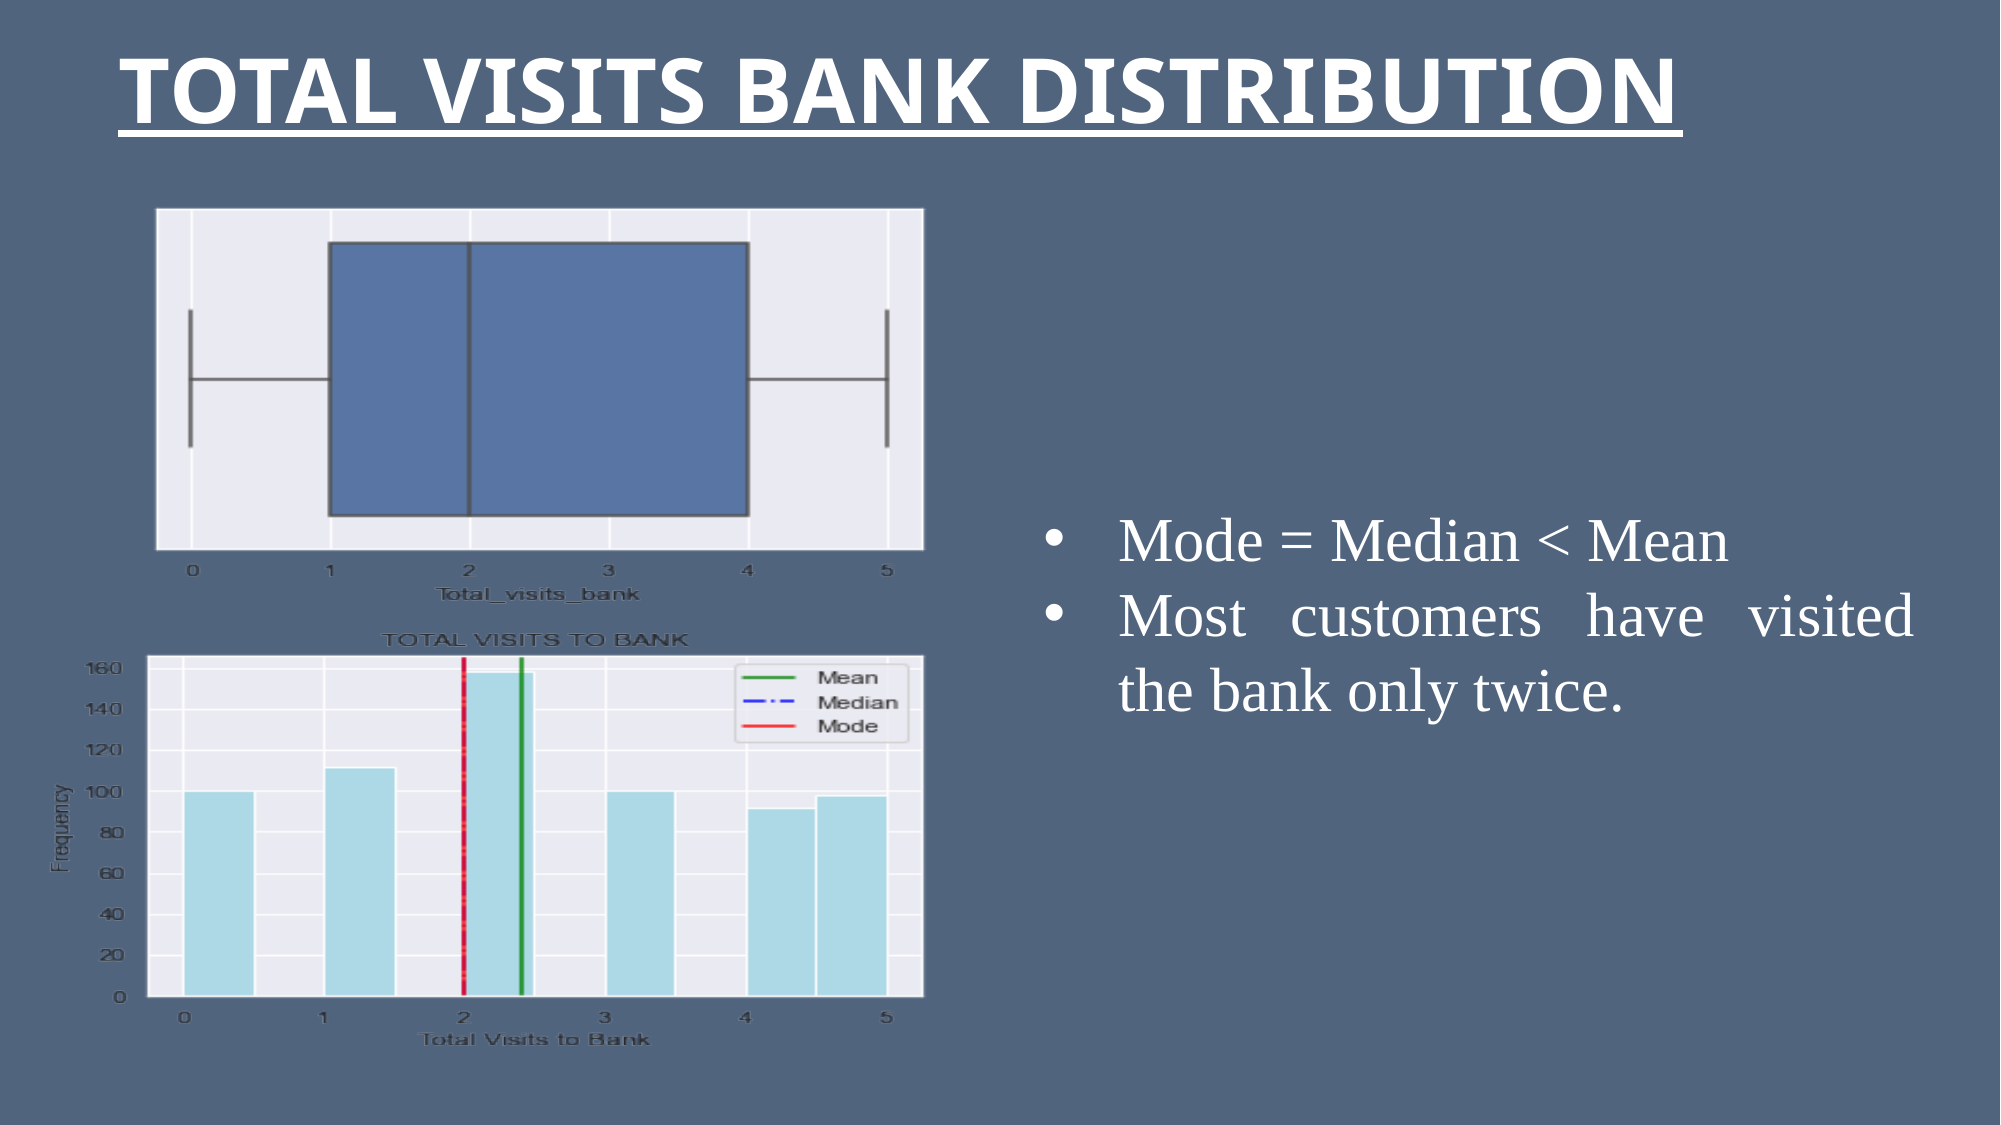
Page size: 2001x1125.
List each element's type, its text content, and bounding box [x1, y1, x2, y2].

picture [35, 623, 938, 1060]
title TOTAL VISITS BANK DISTRIBUTION [118, 47, 1878, 189]
text_box Mode = Median < Mean Most customers have visited the bank only twice. [1028, 491, 1931, 732]
picture [141, 198, 938, 613]
